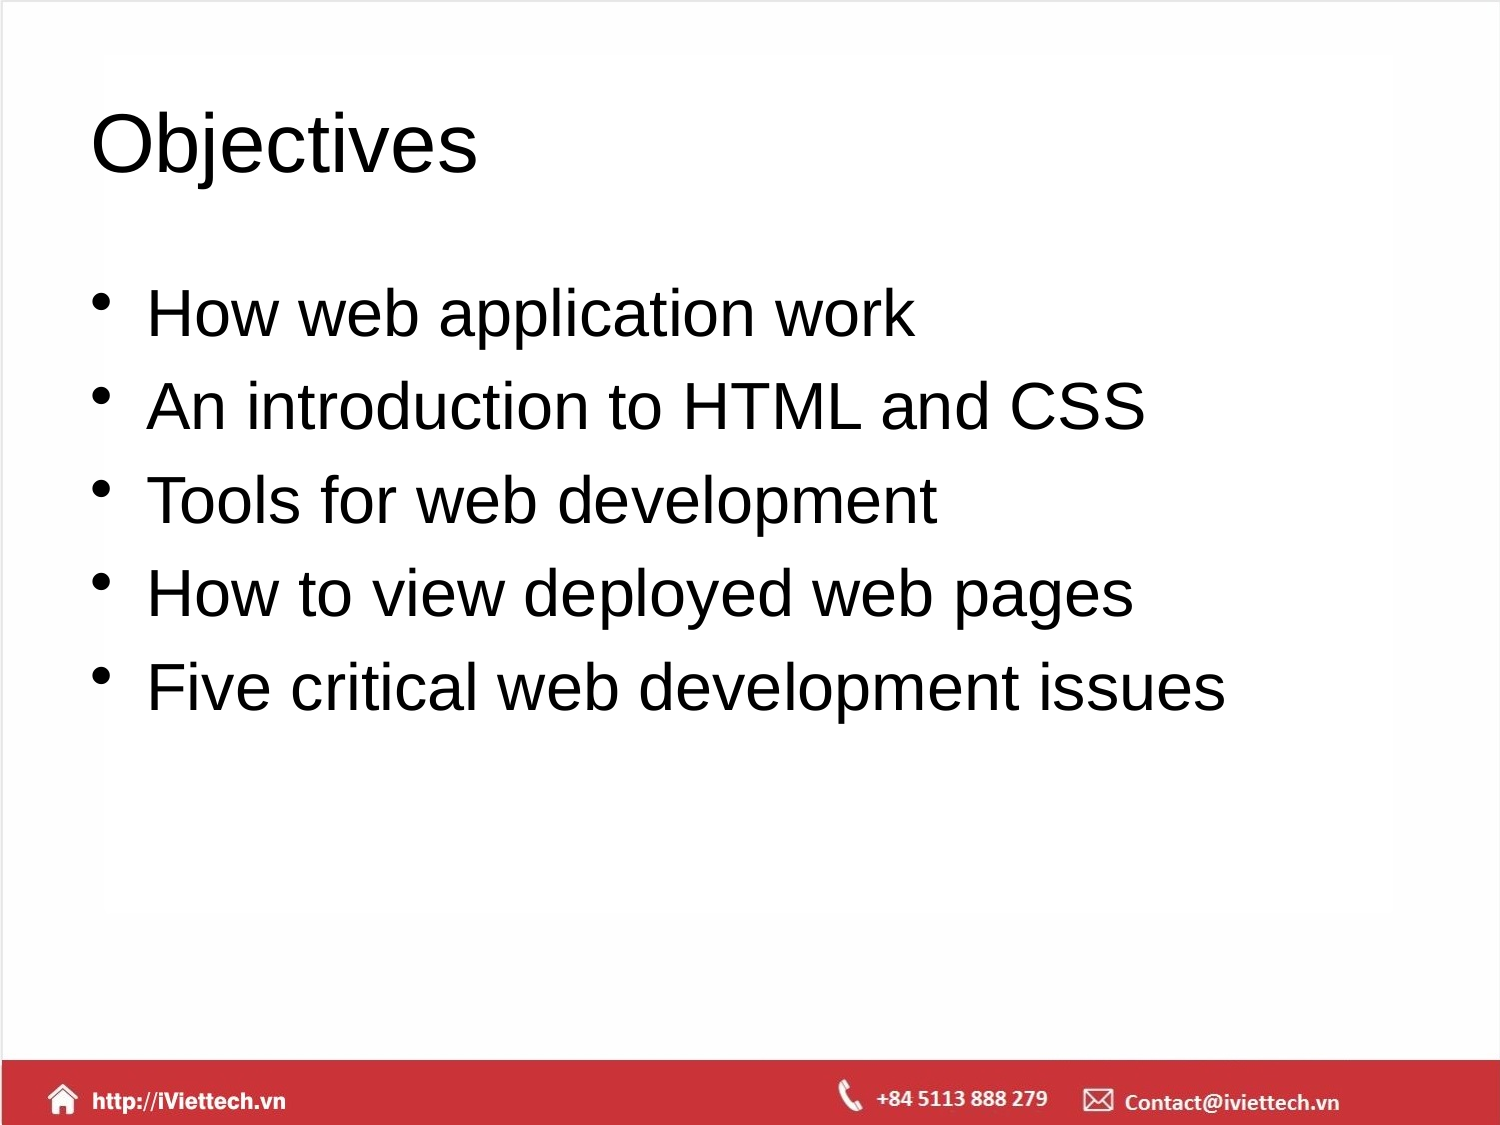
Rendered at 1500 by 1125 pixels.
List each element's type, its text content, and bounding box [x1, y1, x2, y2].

picture [0, 0, 1500, 1125]
list How web application work An introduction to HTML and CSS Tools for web development How to view deployed web pages Five critical web development issues [74, 262, 1426, 1006]
title Objectives [74, 44, 1426, 233]
